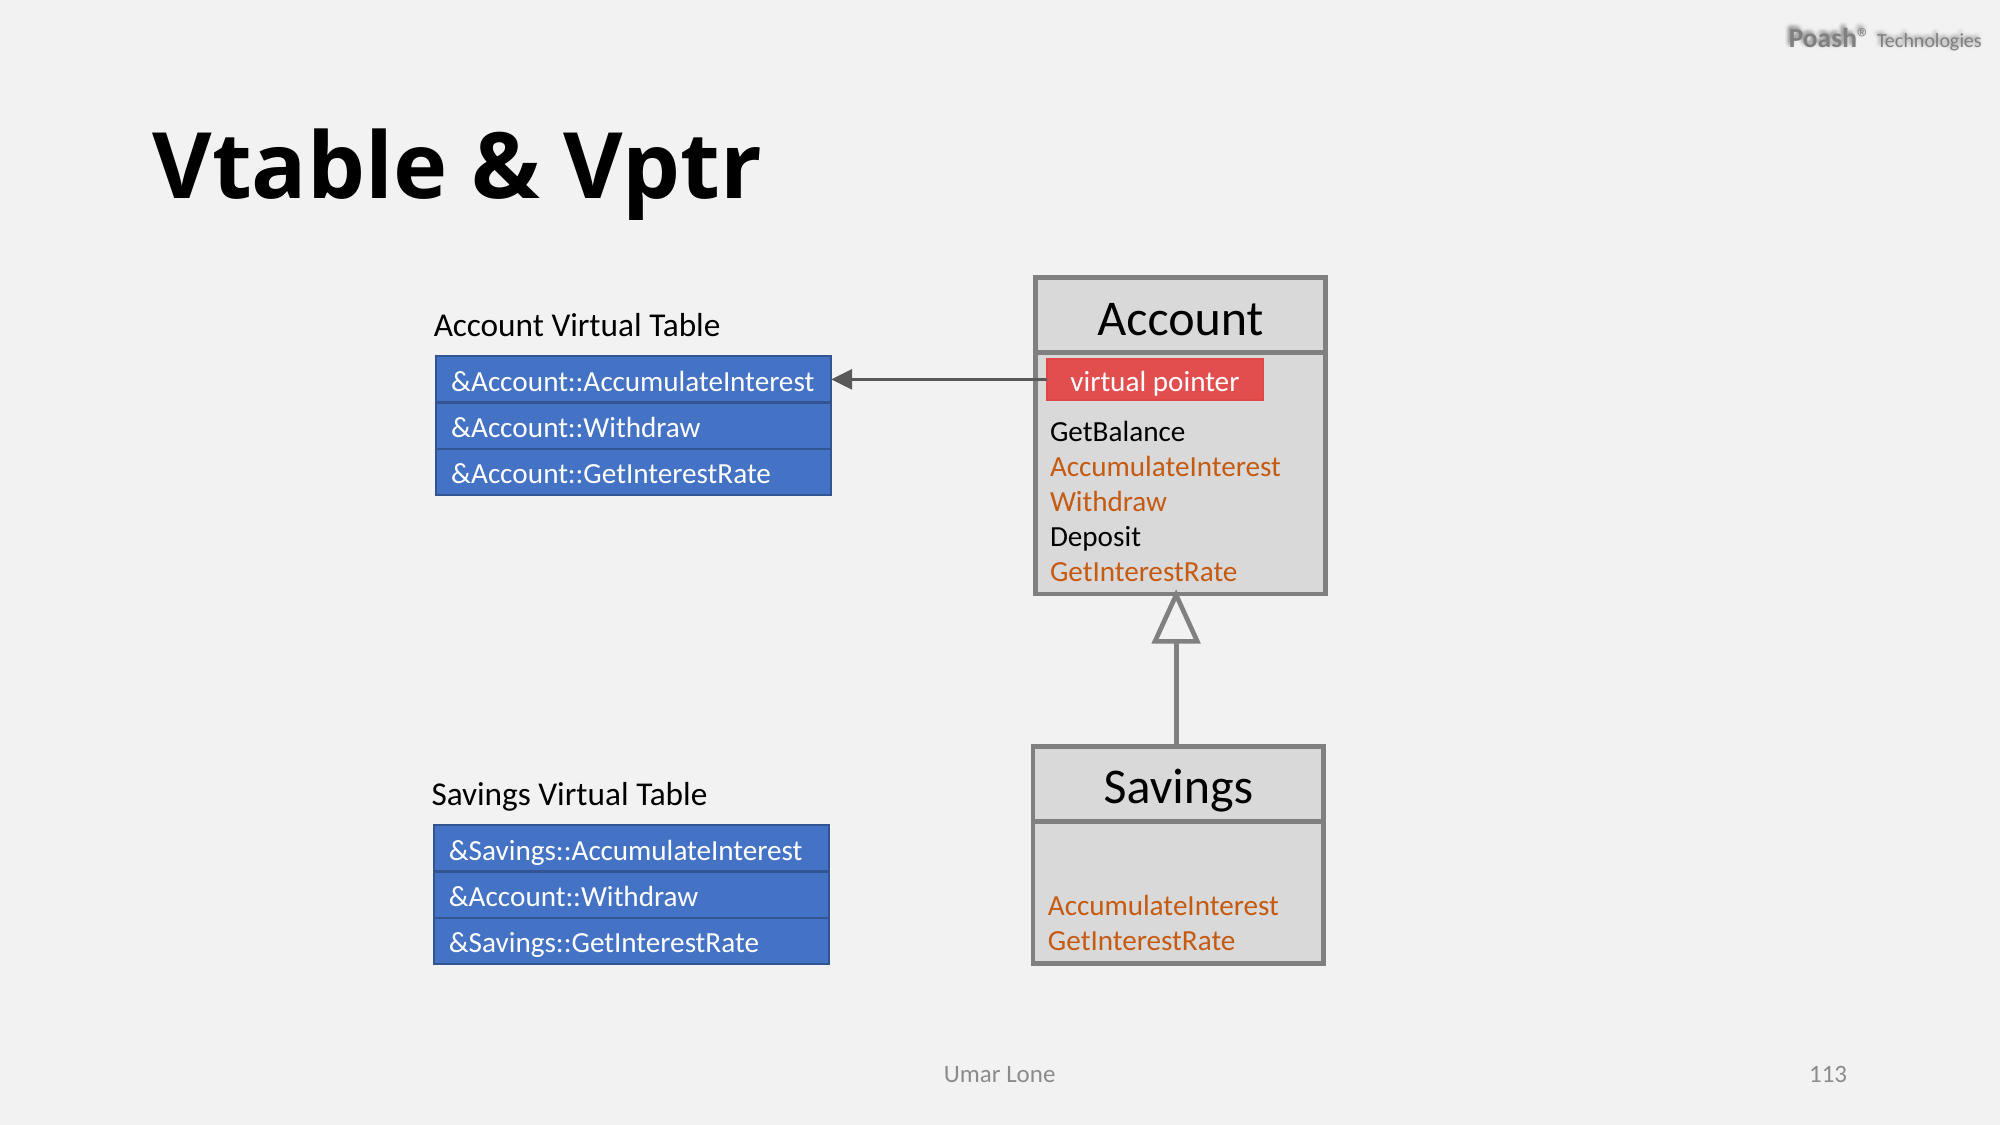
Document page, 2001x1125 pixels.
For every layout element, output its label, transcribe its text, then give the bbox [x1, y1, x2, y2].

text_box Savings [1032, 745, 1325, 821]
text_box &Account::Withdraw [433, 870, 830, 917]
text_box Account [1034, 276, 1327, 352]
text_box [1153, 592, 1199, 643]
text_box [419, 295, 832, 495]
footer Umar Lone [662, 1042, 1338, 1103]
text_box AccumulateInterest GetInterestRate [1032, 821, 1325, 965]
text_box GetBalance AccumulateInterest Withdraw Deposit GetInterestRate [1034, 352, 1327, 595]
text_box &Savings::GetInterestRate [433, 917, 830, 965]
text_box Savings Virtual Table [416, 764, 742, 820]
text_box &Savings::AccumulateInterest [433, 824, 830, 870]
title Vtable & Vptr [137, 59, 1863, 278]
slide_number 113 [1412, 1042, 1863, 1103]
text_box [831, 358, 1263, 400]
